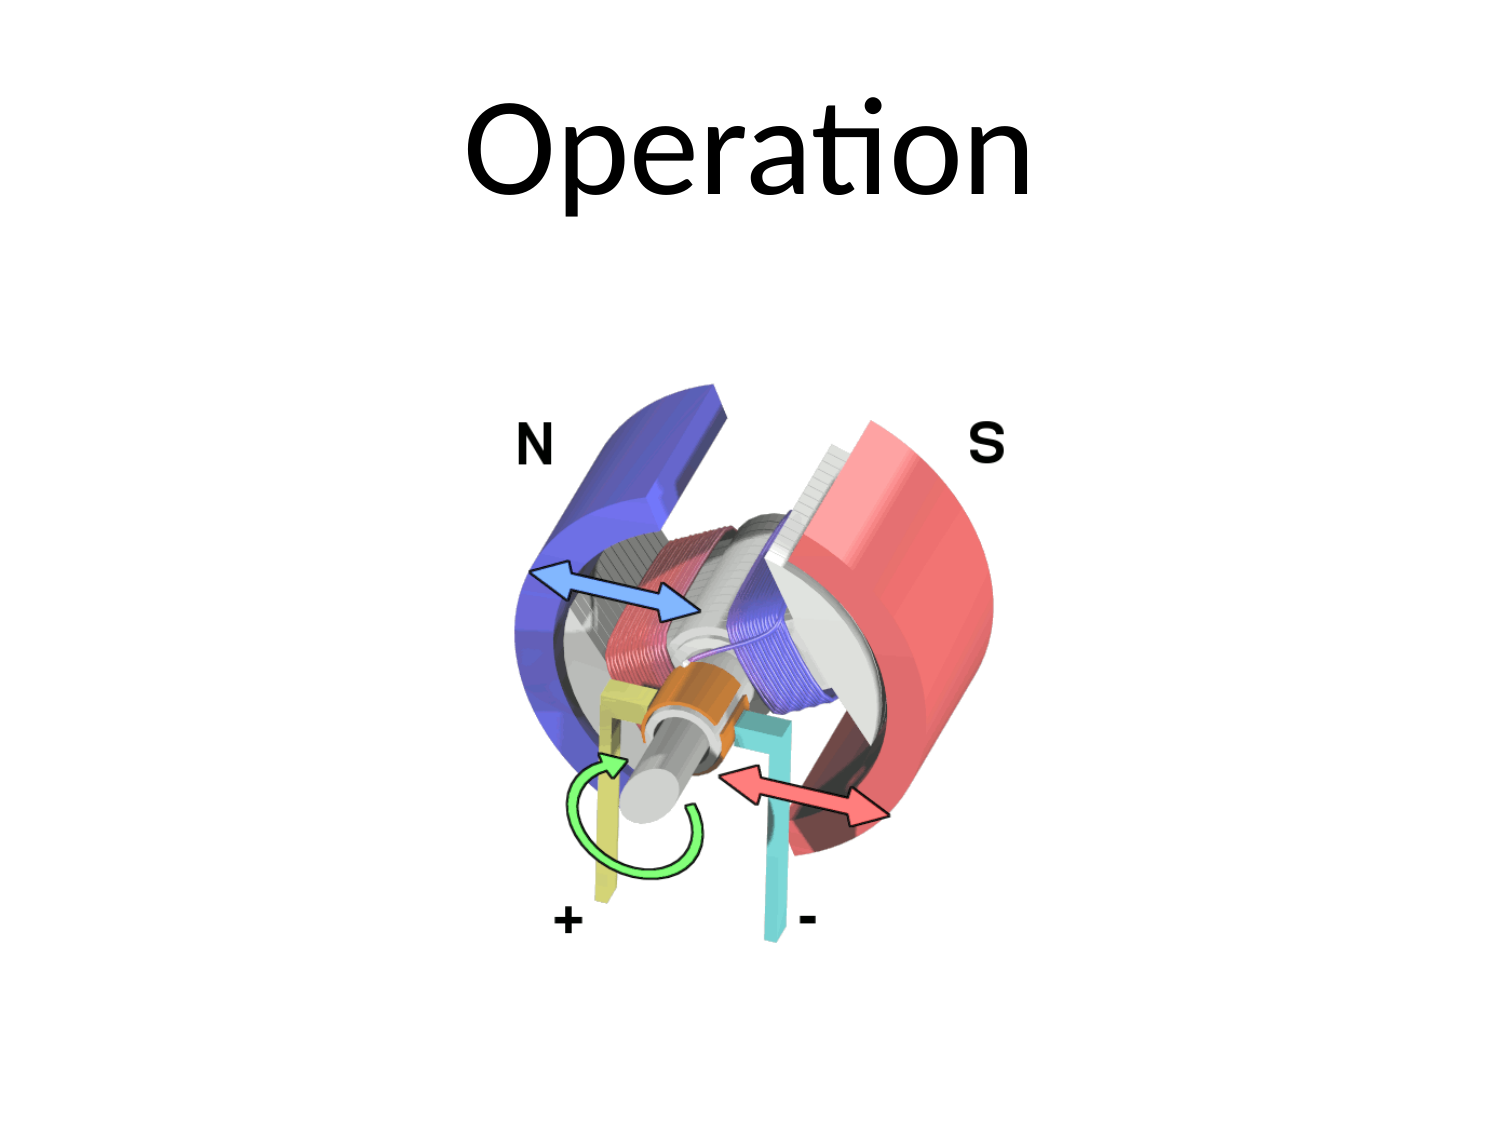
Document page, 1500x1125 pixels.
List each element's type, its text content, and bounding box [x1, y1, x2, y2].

title Operation [75, 45, 1425, 233]
picture [426, 337, 1075, 985]
